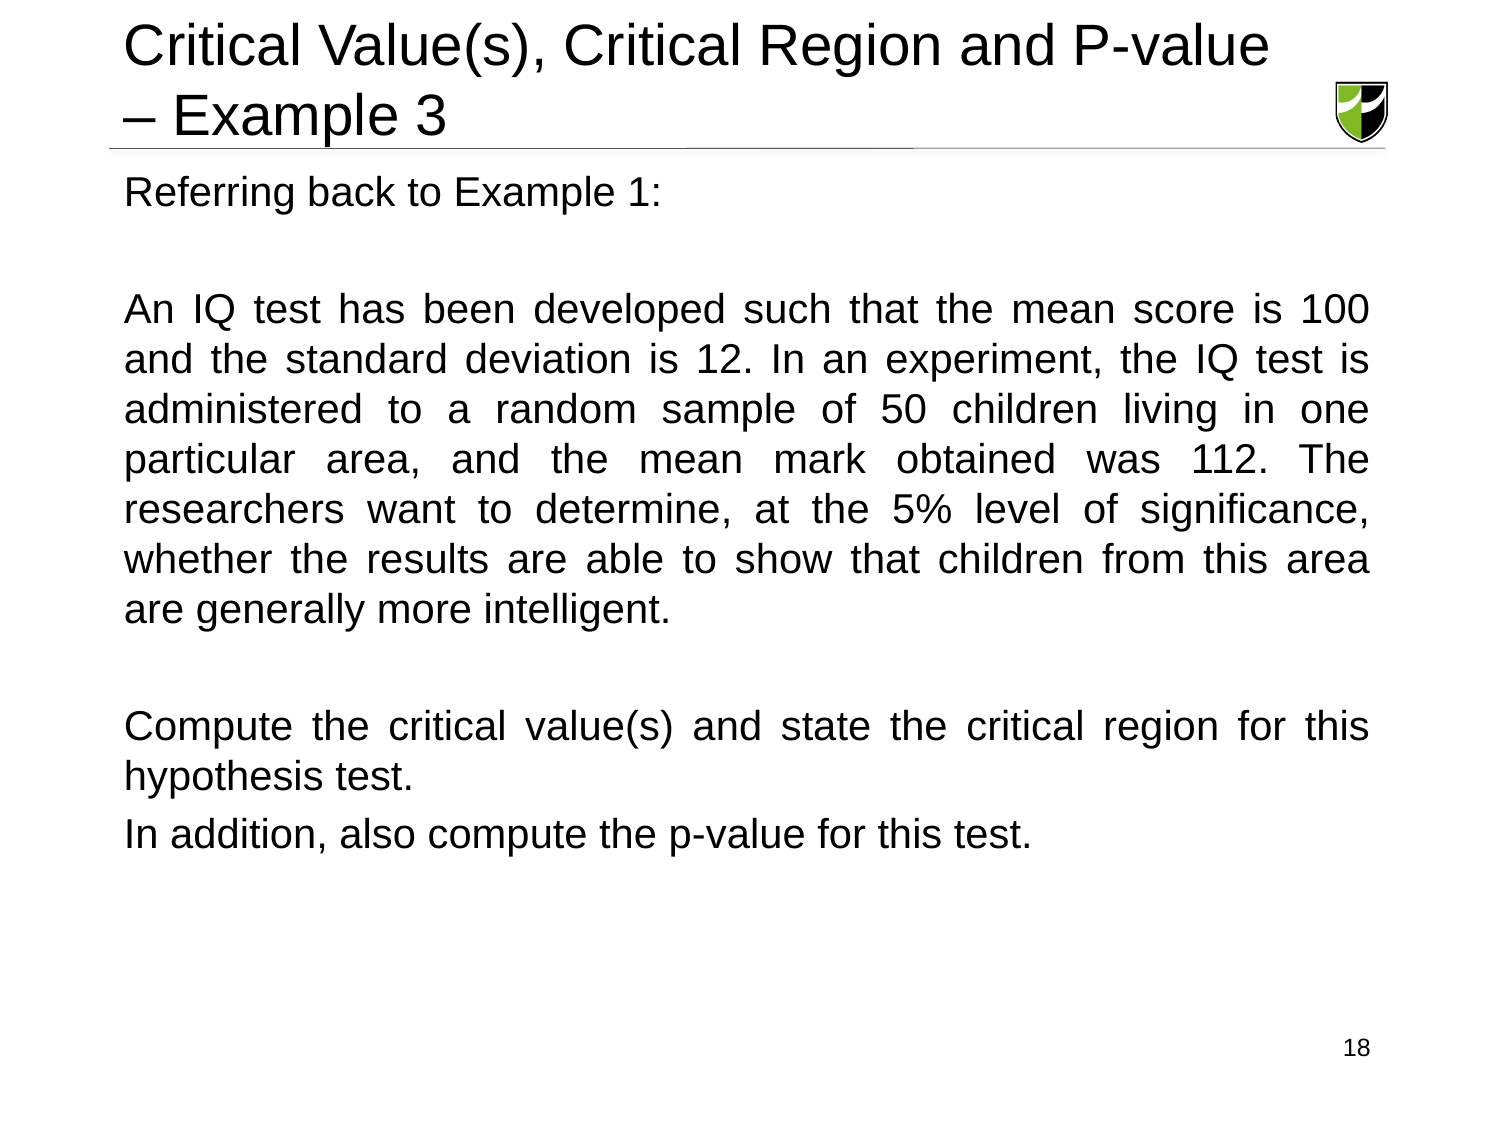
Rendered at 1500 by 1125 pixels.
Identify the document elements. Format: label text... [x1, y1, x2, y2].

picture [1338, 75, 1393, 143]
list Referring back to Example 1: An IQ test has been developed such that the mean score is 100 and the standard deviation is 12. In an experiment, the IQ test is administered to a random sample of 50 children living in one particular area, and the mean mark obtained was 112. The researchers want to determine, at the 5% level of significance, whether the results are able to show that children from this area are generally more intelligent. Compute the critical value(s) and state the critical region for this hypothesis test. In addition, also compute the p-value for this test. [109, 157, 1386, 1000]
slide_number 18 [1035, 1024, 1386, 1085]
title Critical Value(s), Critical Region and P-value – Example 3 [109, 0, 1338, 143]
